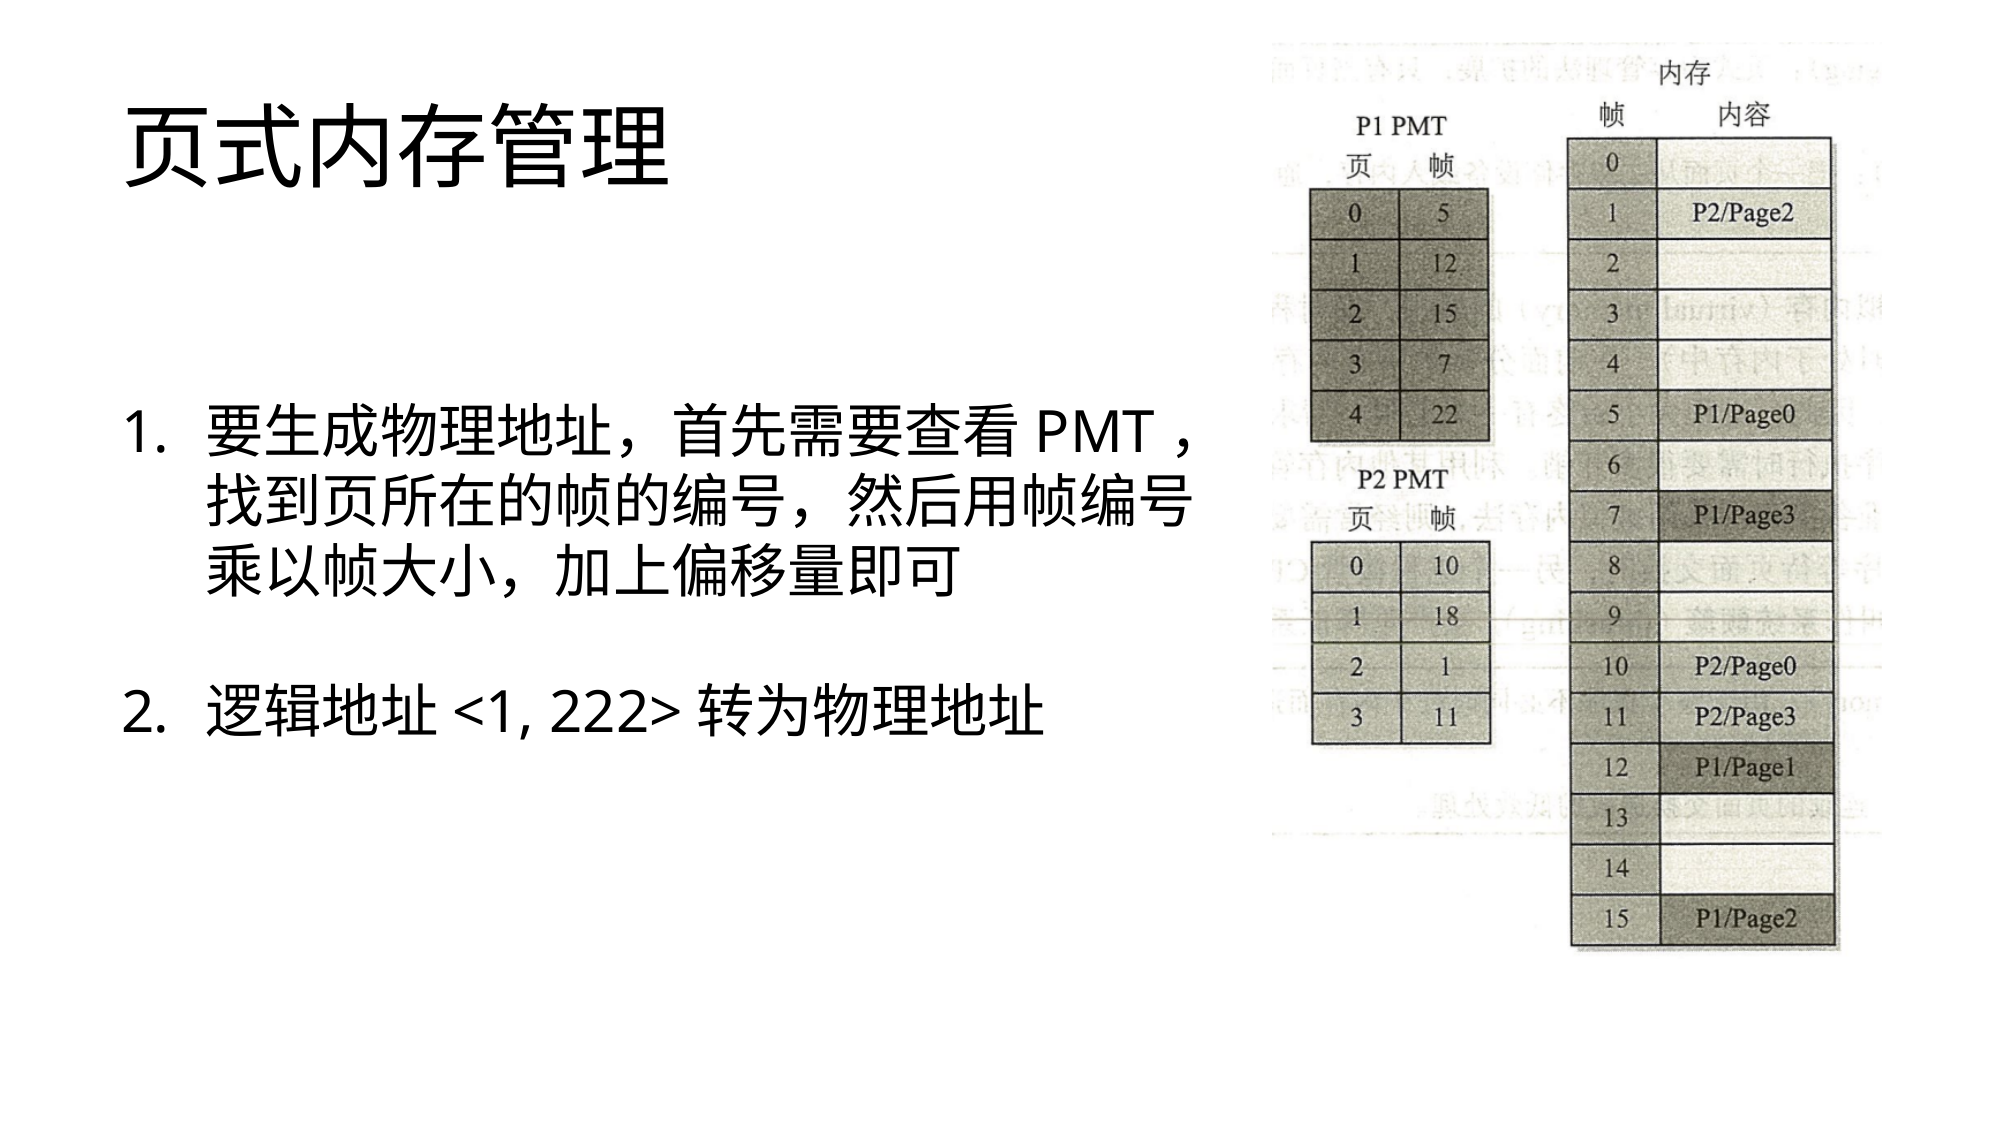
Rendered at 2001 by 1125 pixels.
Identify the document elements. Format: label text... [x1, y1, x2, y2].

title 页式内存管理 [106, 42, 1272, 260]
text_box 要生成物理地址，首先需要查看PMT，找到页所在的帧的编号，然后用帧编号乘以帧大小，加上偏移量即可 逻辑地址<1, 222>转为物理地址 [106, 386, 1250, 822]
picture [1272, 42, 1882, 959]
